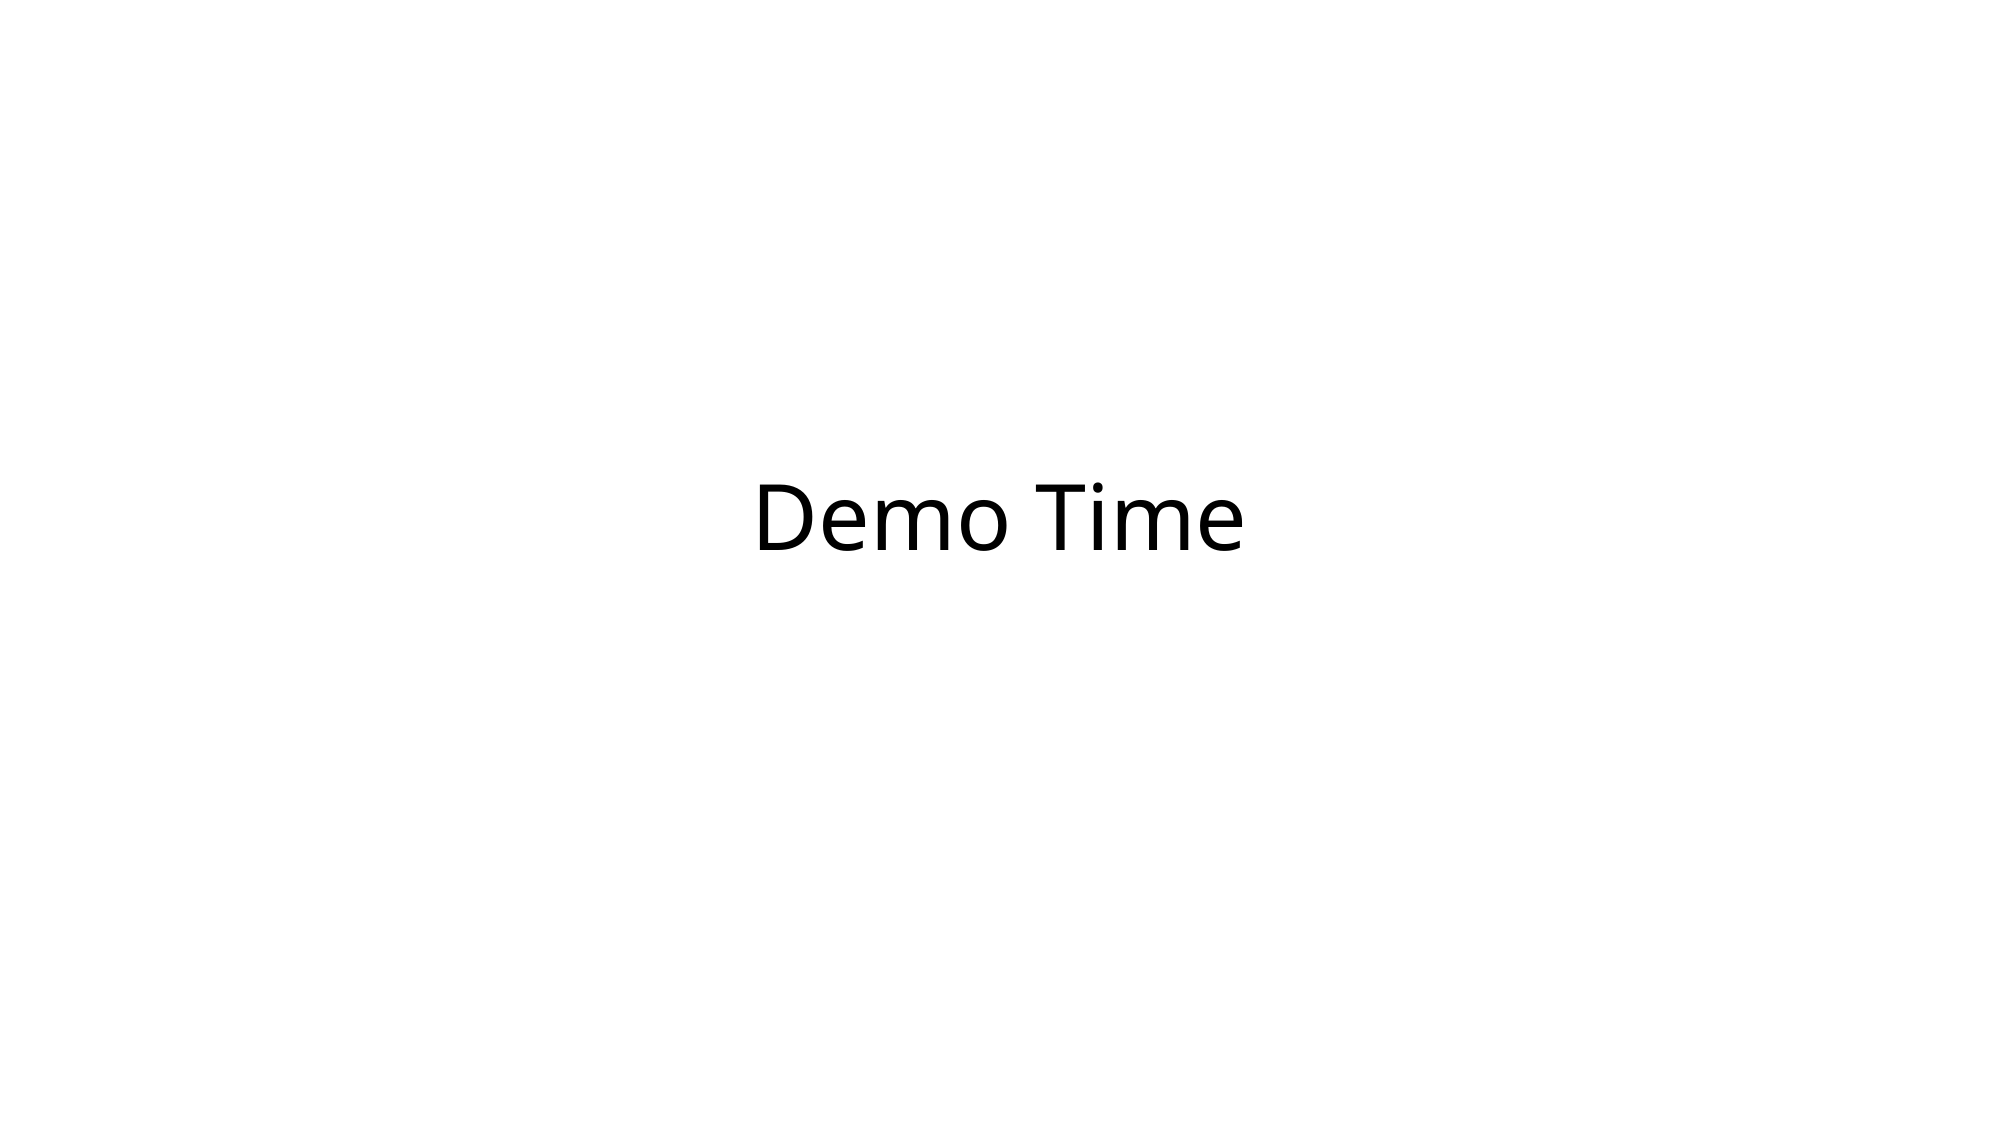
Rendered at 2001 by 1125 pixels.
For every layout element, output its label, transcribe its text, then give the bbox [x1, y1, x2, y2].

title Demo Time [137, 412, 1863, 630]
